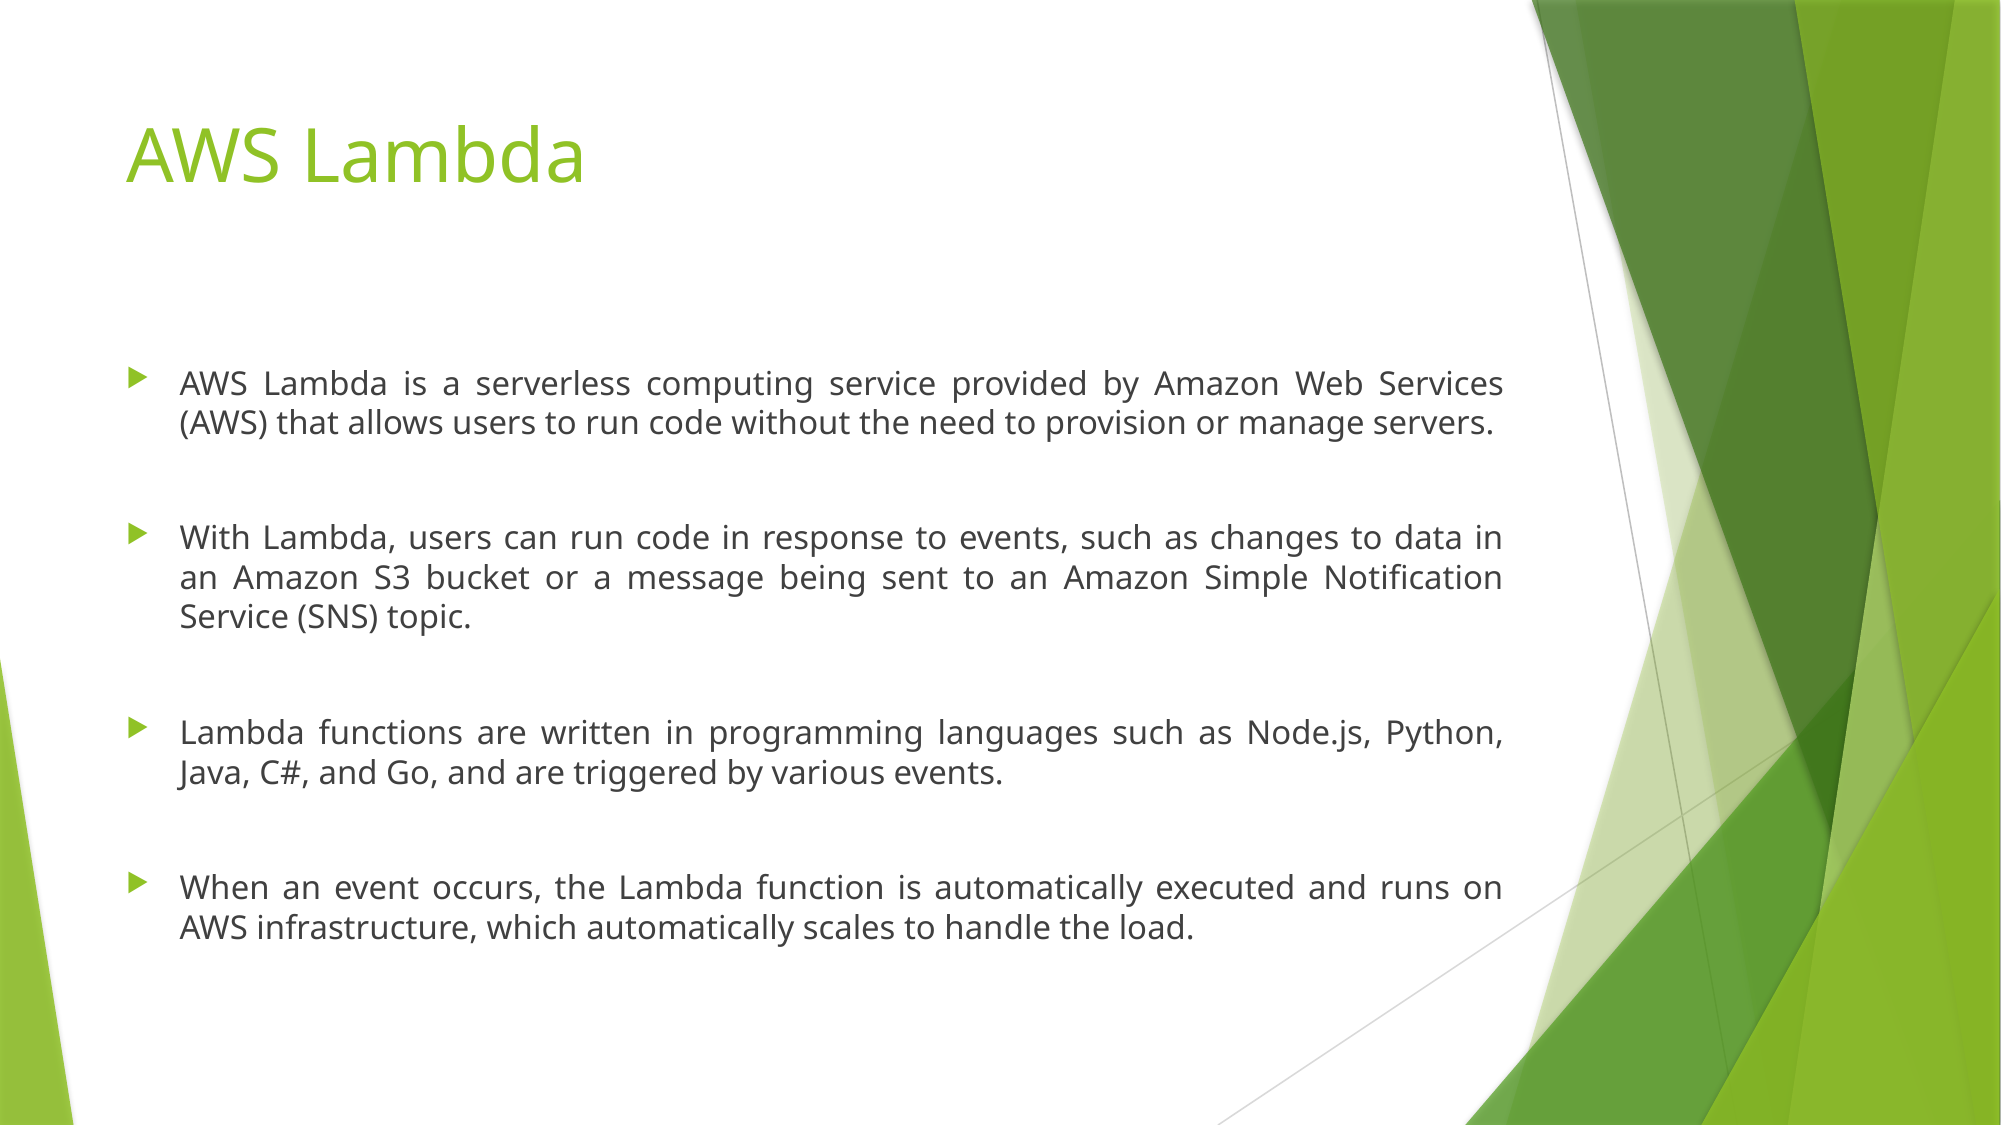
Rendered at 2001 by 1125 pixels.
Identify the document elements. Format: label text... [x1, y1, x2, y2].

title AWS Lambda [111, 99, 1522, 317]
list AWS Lambda is a serverless computing service provided by Amazon Web Services (AWS) that allows users to run code without the need to provision or manage servers. With Lambda, users can run code in response to events, such as changes to data in an Amazon S3 bucket or a message being sent to an Amazon Simple Notification Service (SNS) topic. Lambda functions are written in programming languages such as Node.js, Python, Java, C#, and Go, and are triggered by various events. When an event occurs, the Lambda function is automatically executed and runs on AWS infrastructure, which automatically scales to handle the load. [111, 354, 1522, 992]
